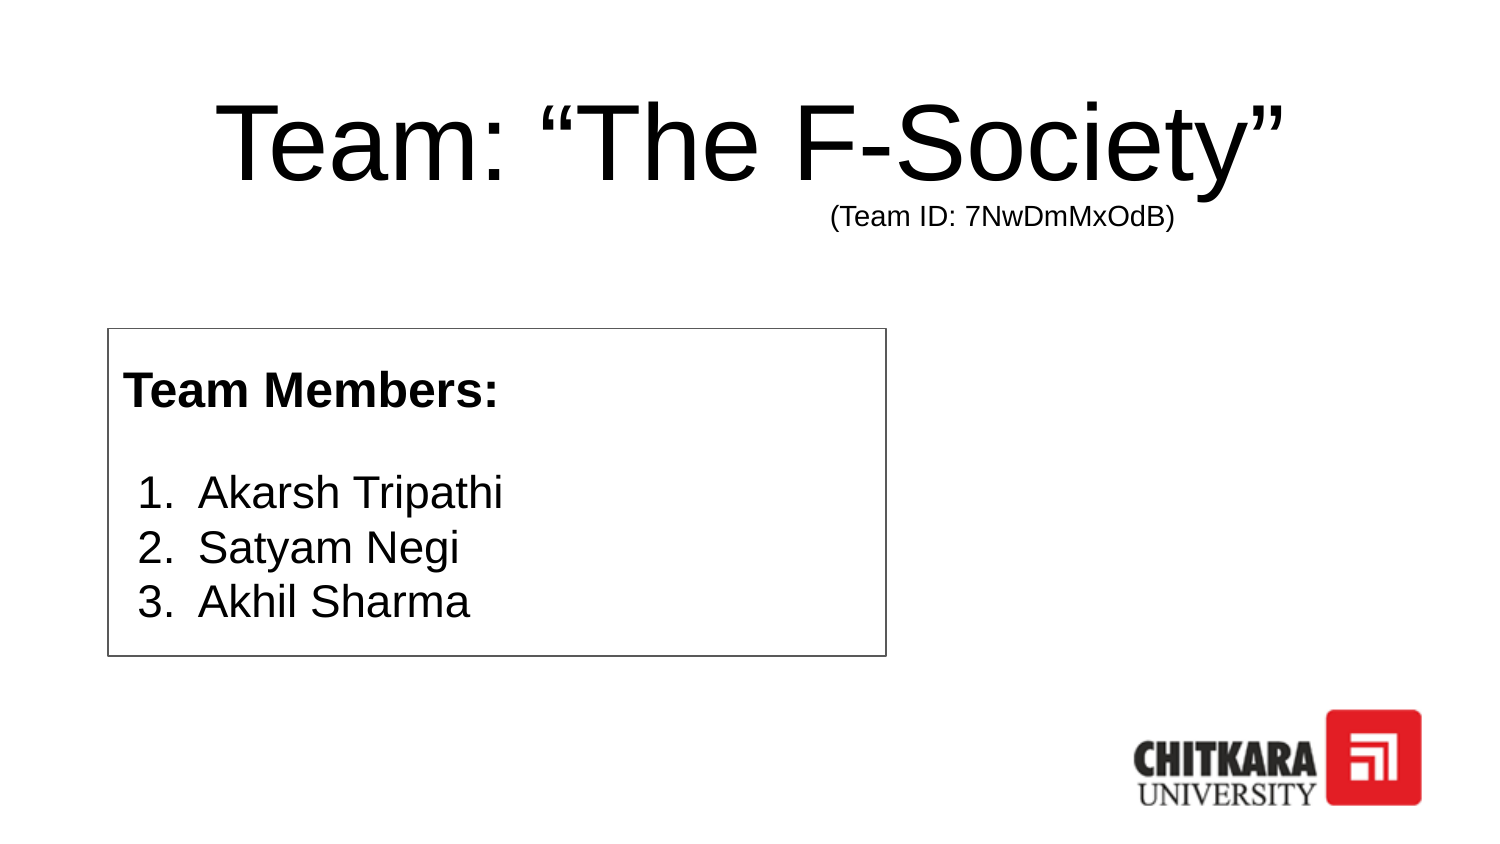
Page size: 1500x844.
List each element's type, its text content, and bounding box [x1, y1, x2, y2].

title Team: “The F-Society” [51, 50, 1449, 218]
text_box Team Members: Akarsh Tripathi Satyam Negi Akhil Sharma [107, 328, 886, 656]
text_box (Team ID: 7NwDmMxOdB) [814, 189, 1196, 241]
picture [1102, 702, 1448, 817]
